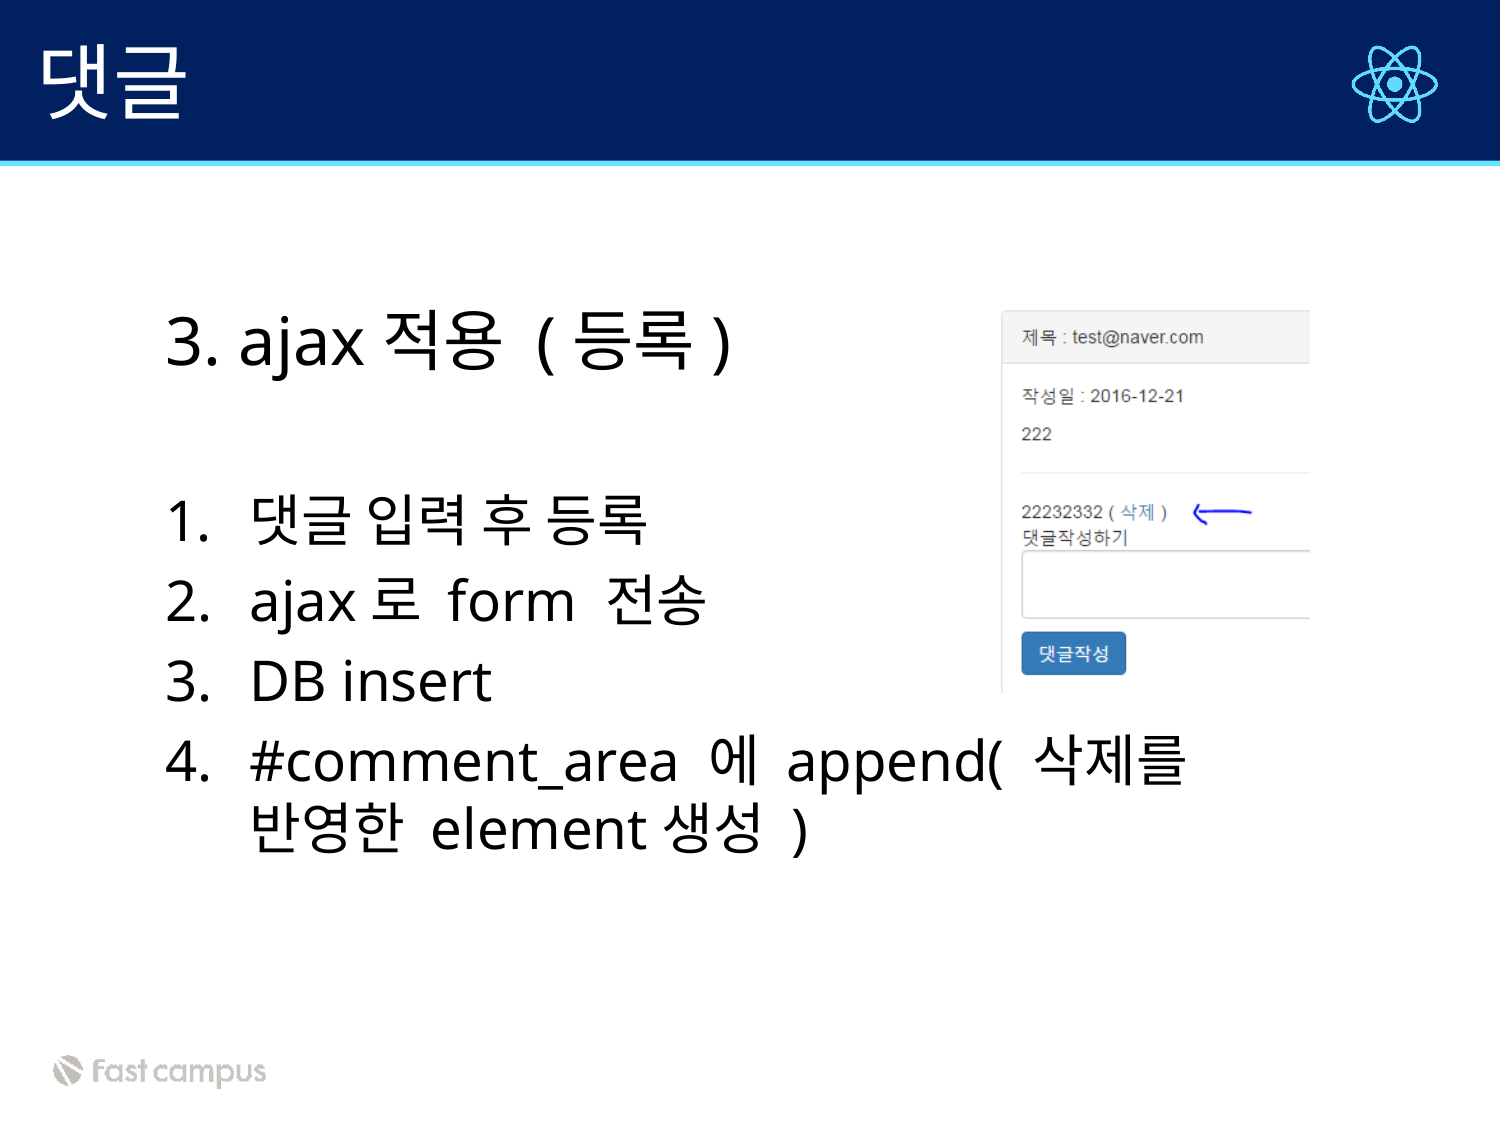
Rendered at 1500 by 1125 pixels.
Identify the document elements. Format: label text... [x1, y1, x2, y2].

picture [948, 280, 1310, 693]
picture [53, 1046, 266, 1094]
picture [1380, 36, 1444, 135]
title 댓글 [28, 0, 1380, 175]
list 3. ajax적용 (등록) 댓글 입력 후 등록 ajax로 form 전송 DB insert #comment_area 에 append( 삭제를 반영한 element생성 ) [157, 290, 1343, 953]
